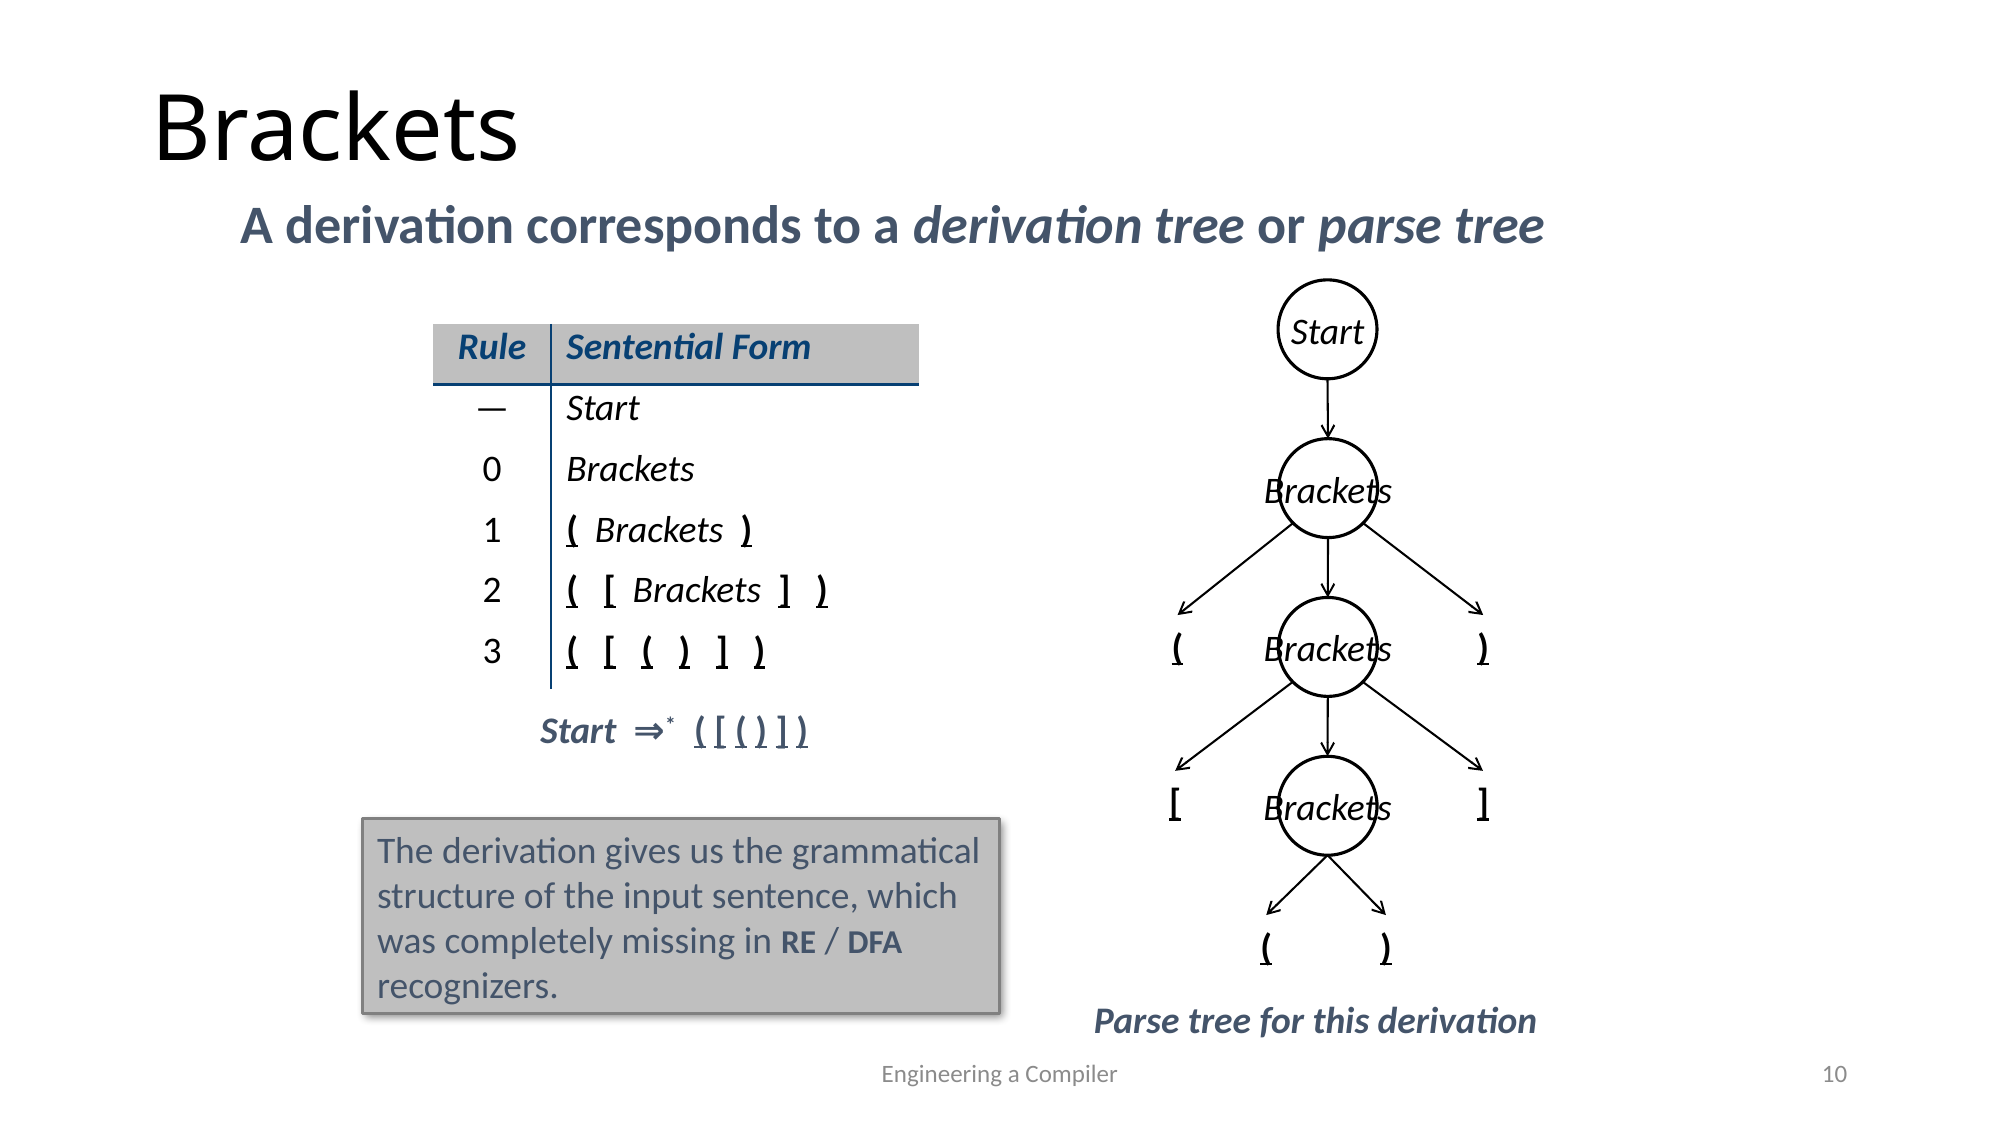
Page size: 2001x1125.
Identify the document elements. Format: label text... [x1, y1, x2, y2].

table_cell ( Brackets ) [552, 506, 919, 567]
table_cell 0 [433, 446, 550, 506]
table_cell — [433, 386, 550, 446]
text_box The derivation gives us the grammatical structure of the input sentence, which was completely missing in RE / DFA recognizers. [362, 818, 1000, 1014]
slide_number 10 [1412, 1042, 1863, 1103]
table_header Sentential Form [552, 324, 919, 383]
table_cell 1 [433, 506, 550, 567]
table_cell 3 [433, 628, 550, 689]
list A derivation corresponds to a derivation tree or parse tree [225, 189, 1645, 316]
table_cell Start ⇒* ( [ ( ) ] ) [433, 689, 919, 760]
title Brackets [136, 22, 1862, 240]
table_cell 2 [433, 567, 550, 628]
table_cell ( [ Brackets ] ) [552, 567, 919, 628]
table_cell Start [552, 386, 919, 446]
table_header Rule [433, 324, 550, 383]
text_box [1079, 279, 1581, 1050]
footer Engineering a Compiler [662, 1042, 1338, 1103]
table_cell ( [ ( ) ] ) [552, 628, 919, 689]
table_cell Brackets [552, 446, 919, 506]
